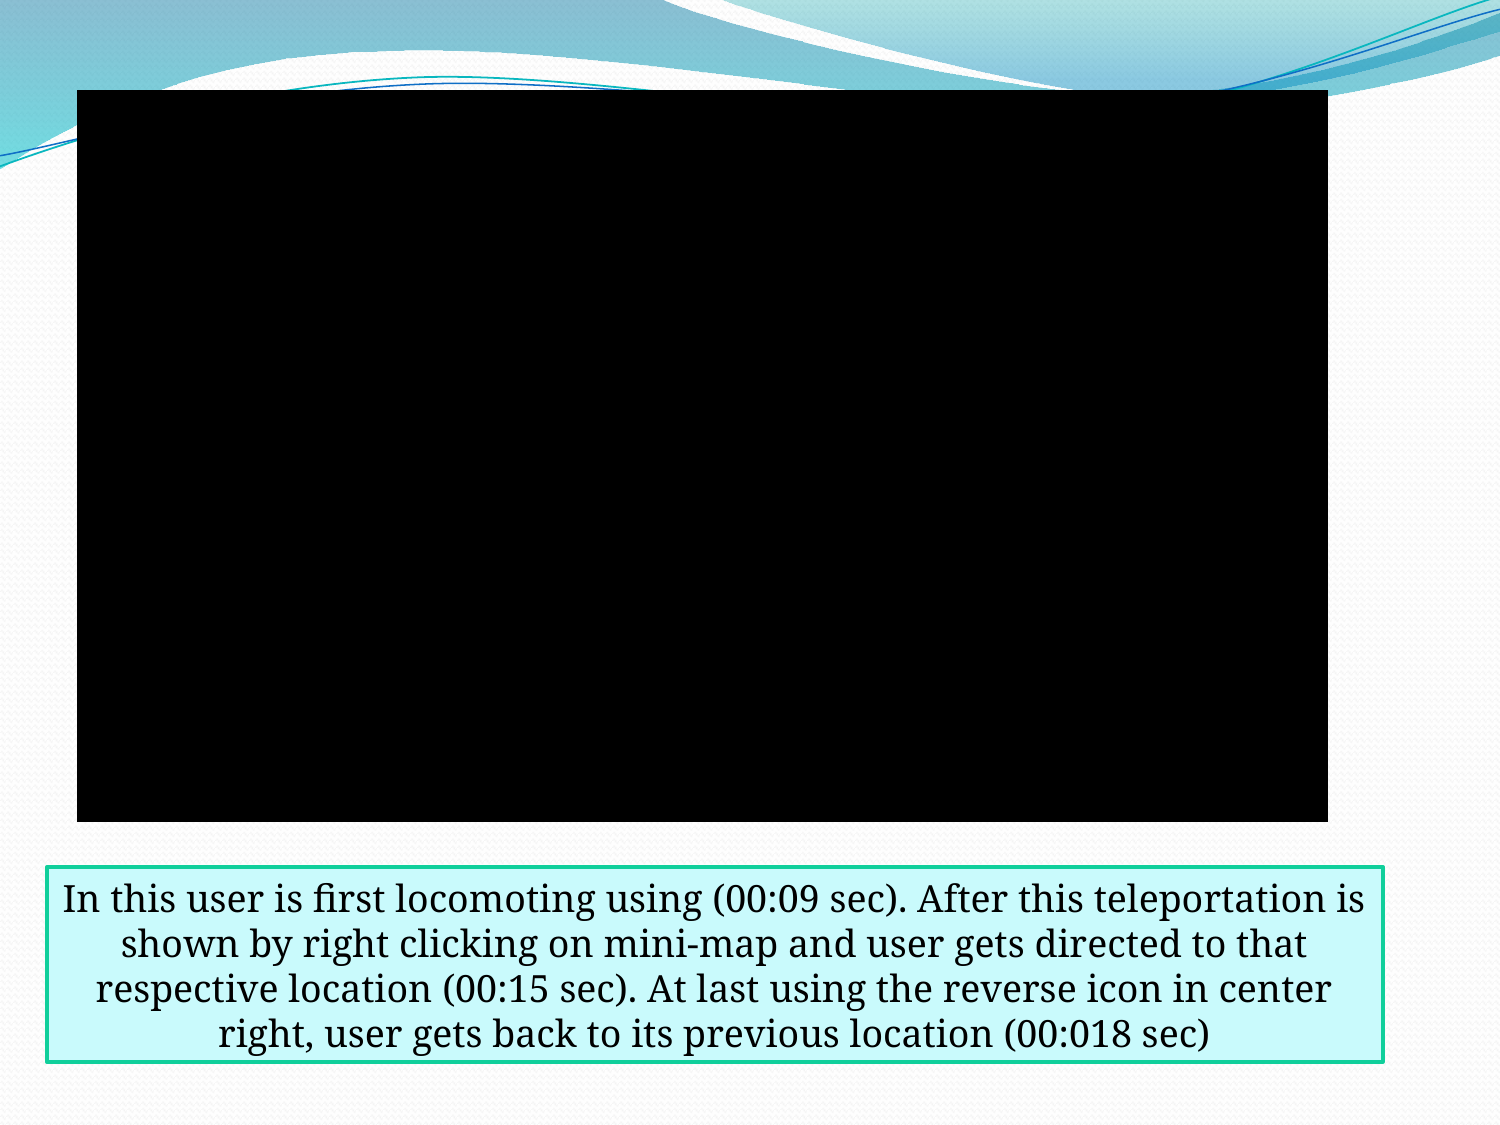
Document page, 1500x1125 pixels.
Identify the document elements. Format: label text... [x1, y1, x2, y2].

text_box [76, 89, 1329, 823]
text_box In this user is first locomoting using (00:09 sec). After this teleportation is shown by right clicking on mini-map and user gets directed to that respective location (00:15 sec). At last using the reverse icon in center right, user gets back to its previous location (00:018 sec) [45, 865, 1385, 1064]
